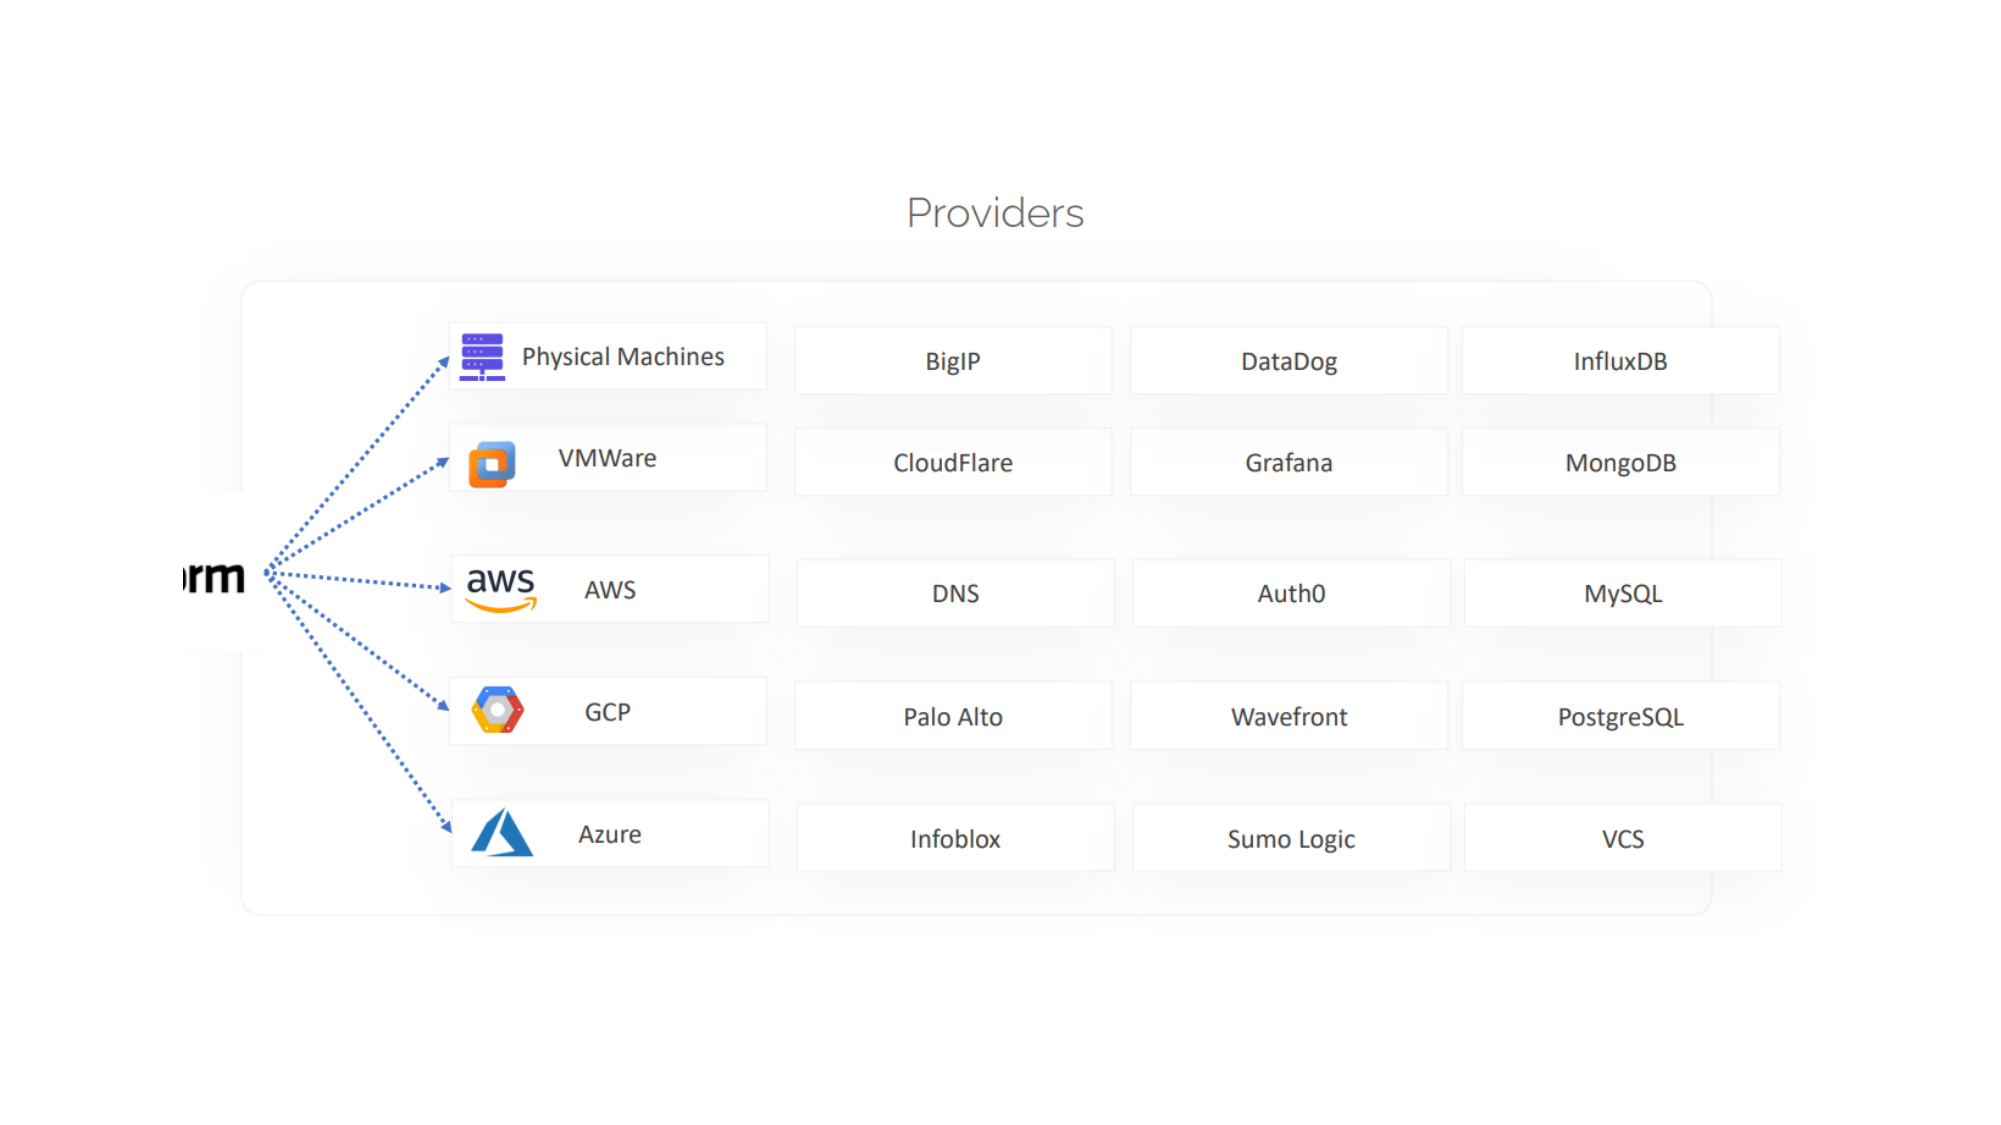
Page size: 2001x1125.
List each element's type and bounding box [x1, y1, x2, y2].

picture [183, 144, 1817, 981]
